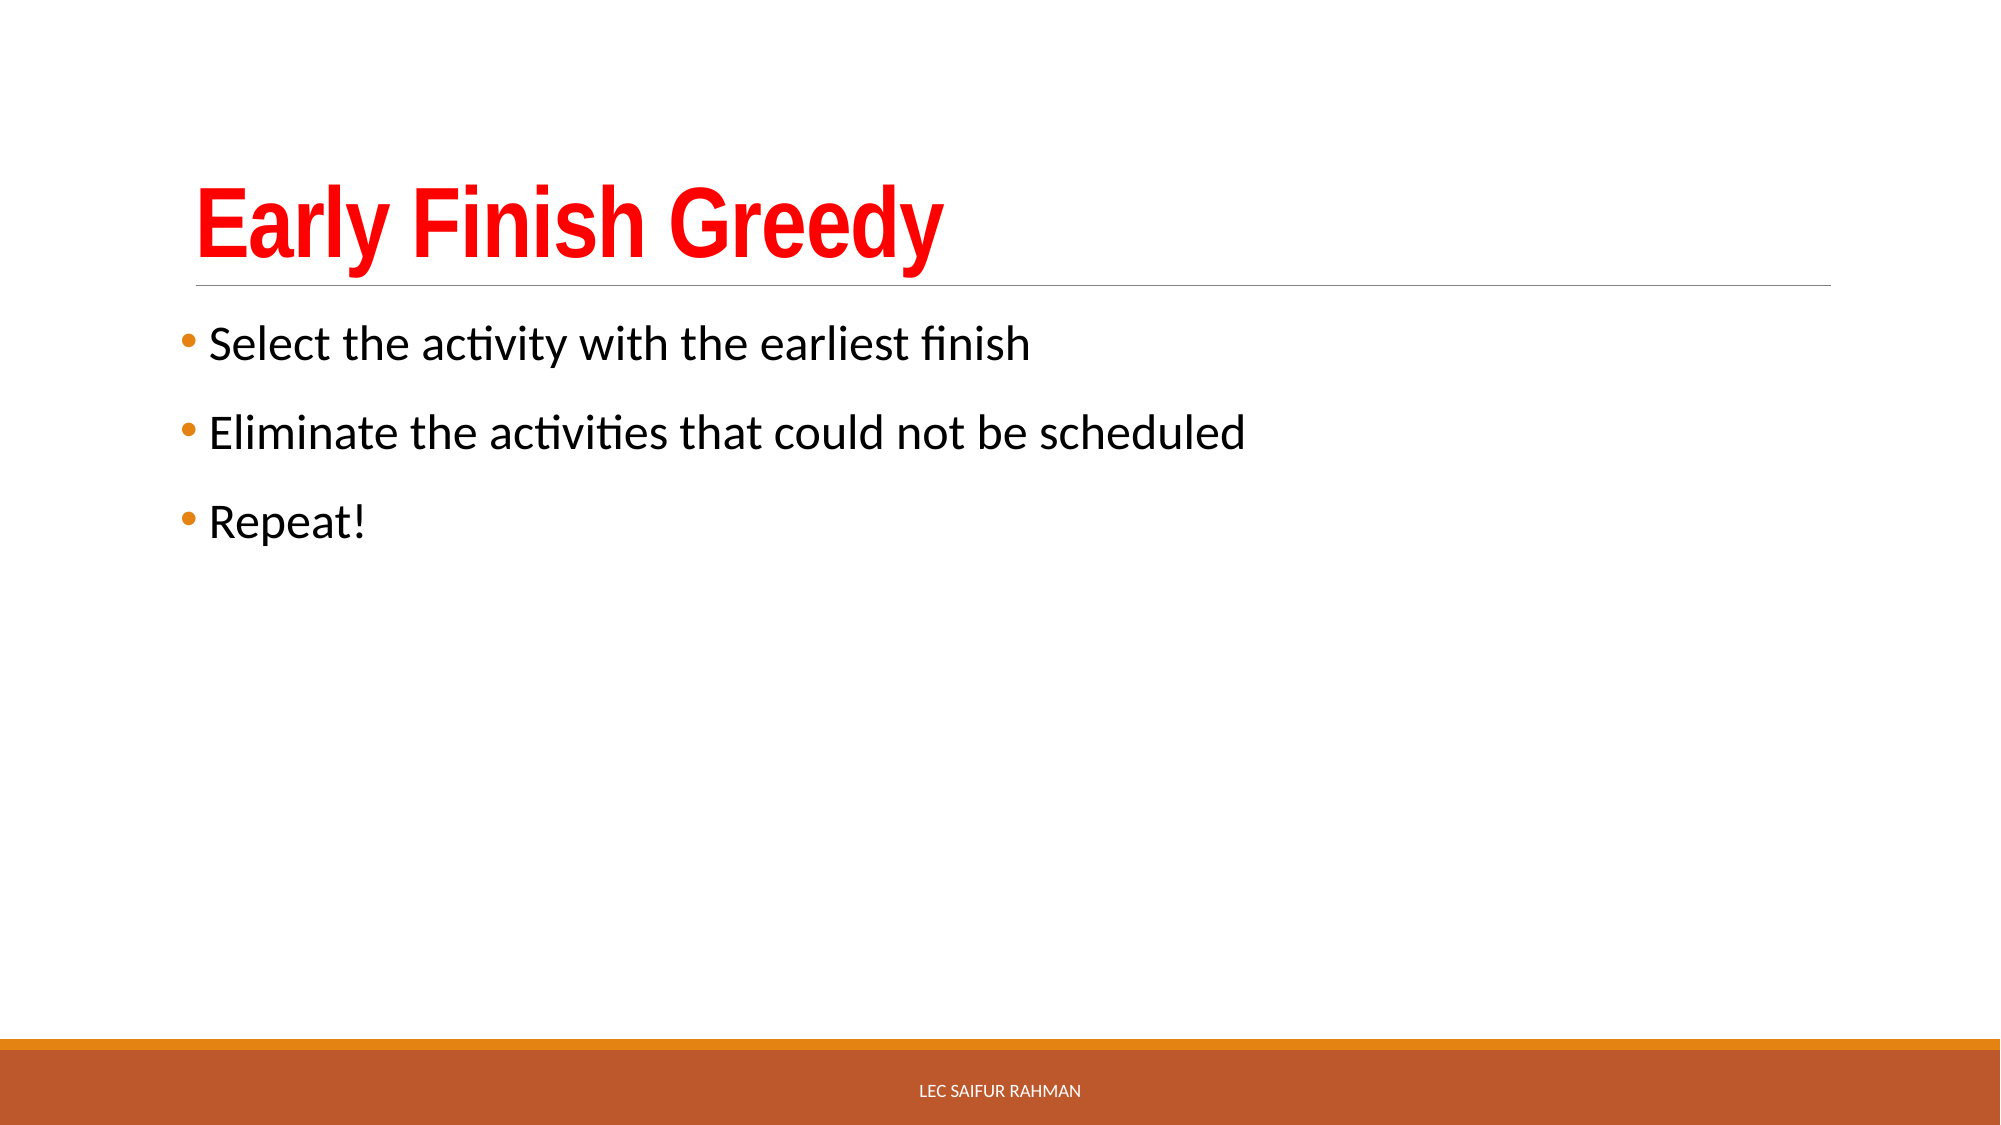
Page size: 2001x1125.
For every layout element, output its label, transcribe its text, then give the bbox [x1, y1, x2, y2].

list Select the activity with the earliest finish Eliminate the activities that could not be scheduled Repeat! [180, 302, 1903, 963]
footer Lec Saifur rahman [604, 1059, 1396, 1120]
title Early Finish Greedy [180, 47, 1830, 285]
